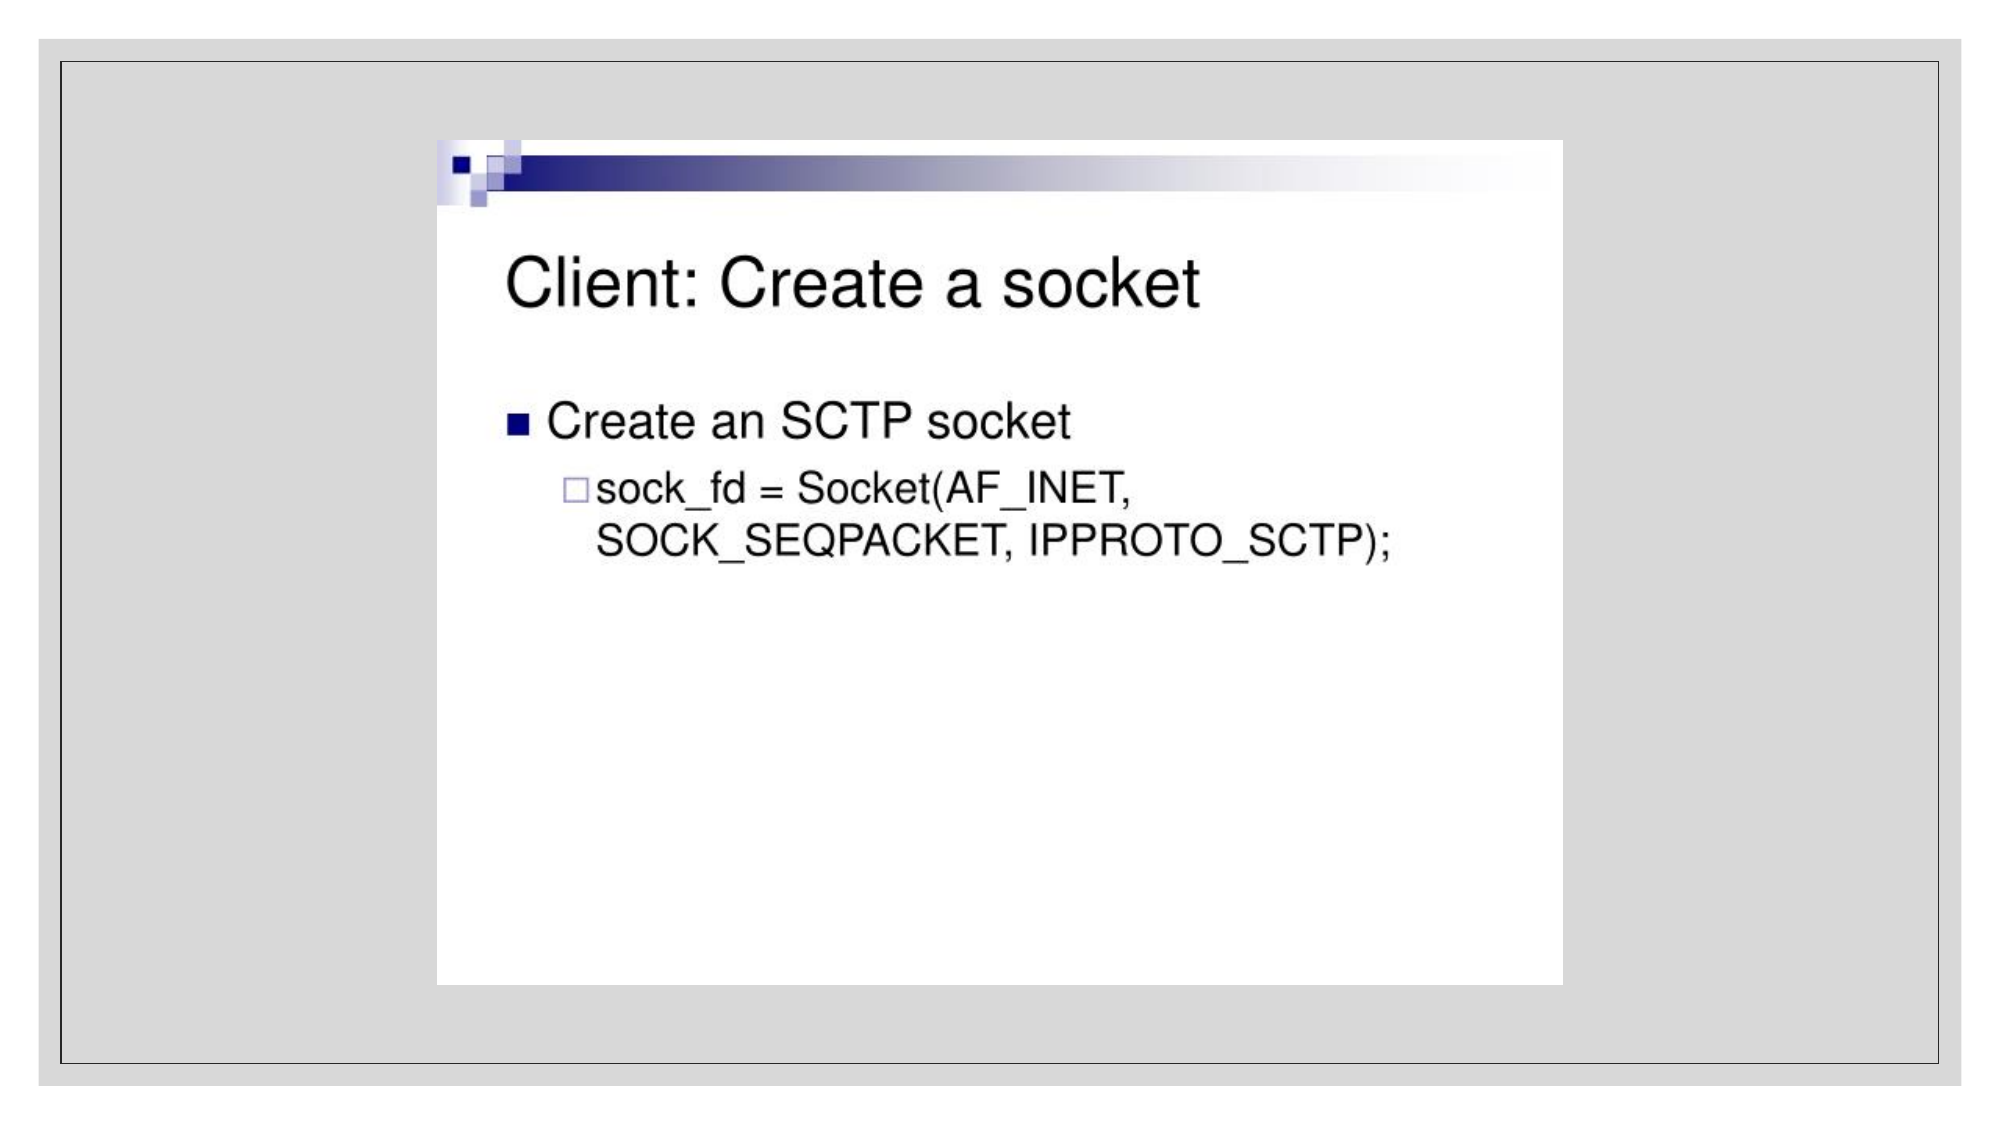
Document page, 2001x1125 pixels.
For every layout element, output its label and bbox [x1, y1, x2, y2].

picture [437, 140, 1563, 985]
